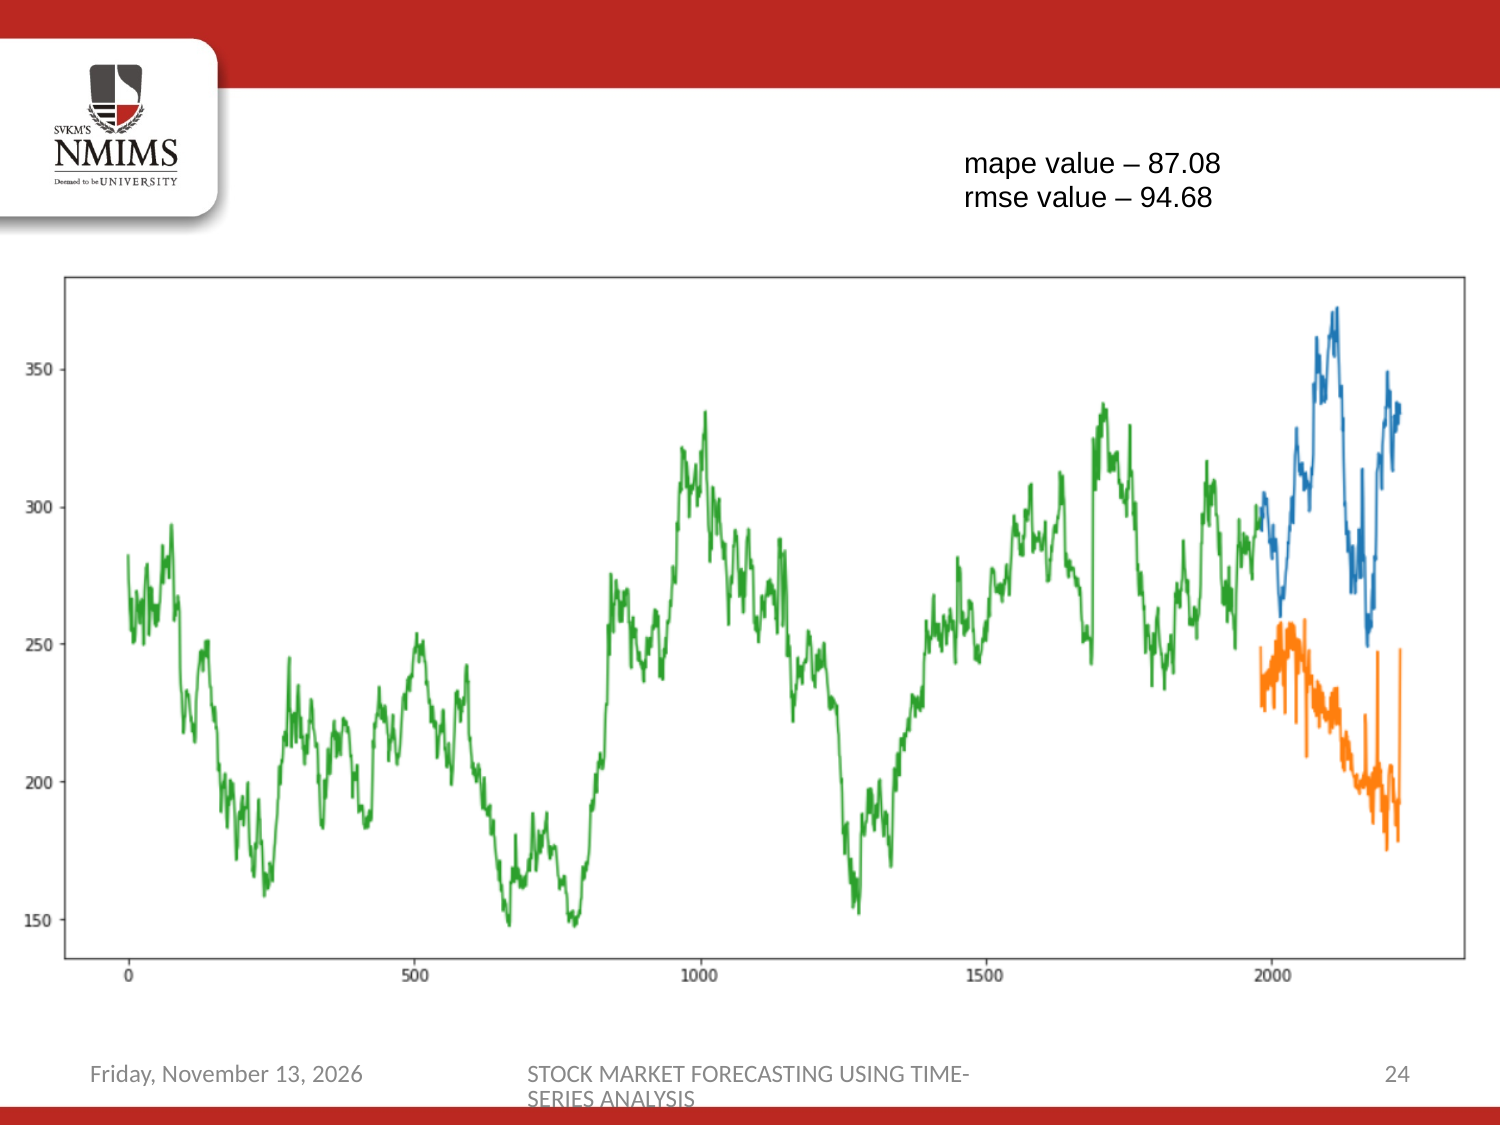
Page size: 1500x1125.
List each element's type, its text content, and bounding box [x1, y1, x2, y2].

text_box mape value – 87.08 rmse value – 94.68 [949, 136, 1462, 222]
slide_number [75, 1042, 425, 1103]
footer STOCK MARKET FORECASTING USING TIME-SERIES ANALYSIS [512, 1042, 988, 1103]
slide_number 24 [1074, 1042, 1425, 1103]
picture [0, 0, 1500, 1125]
